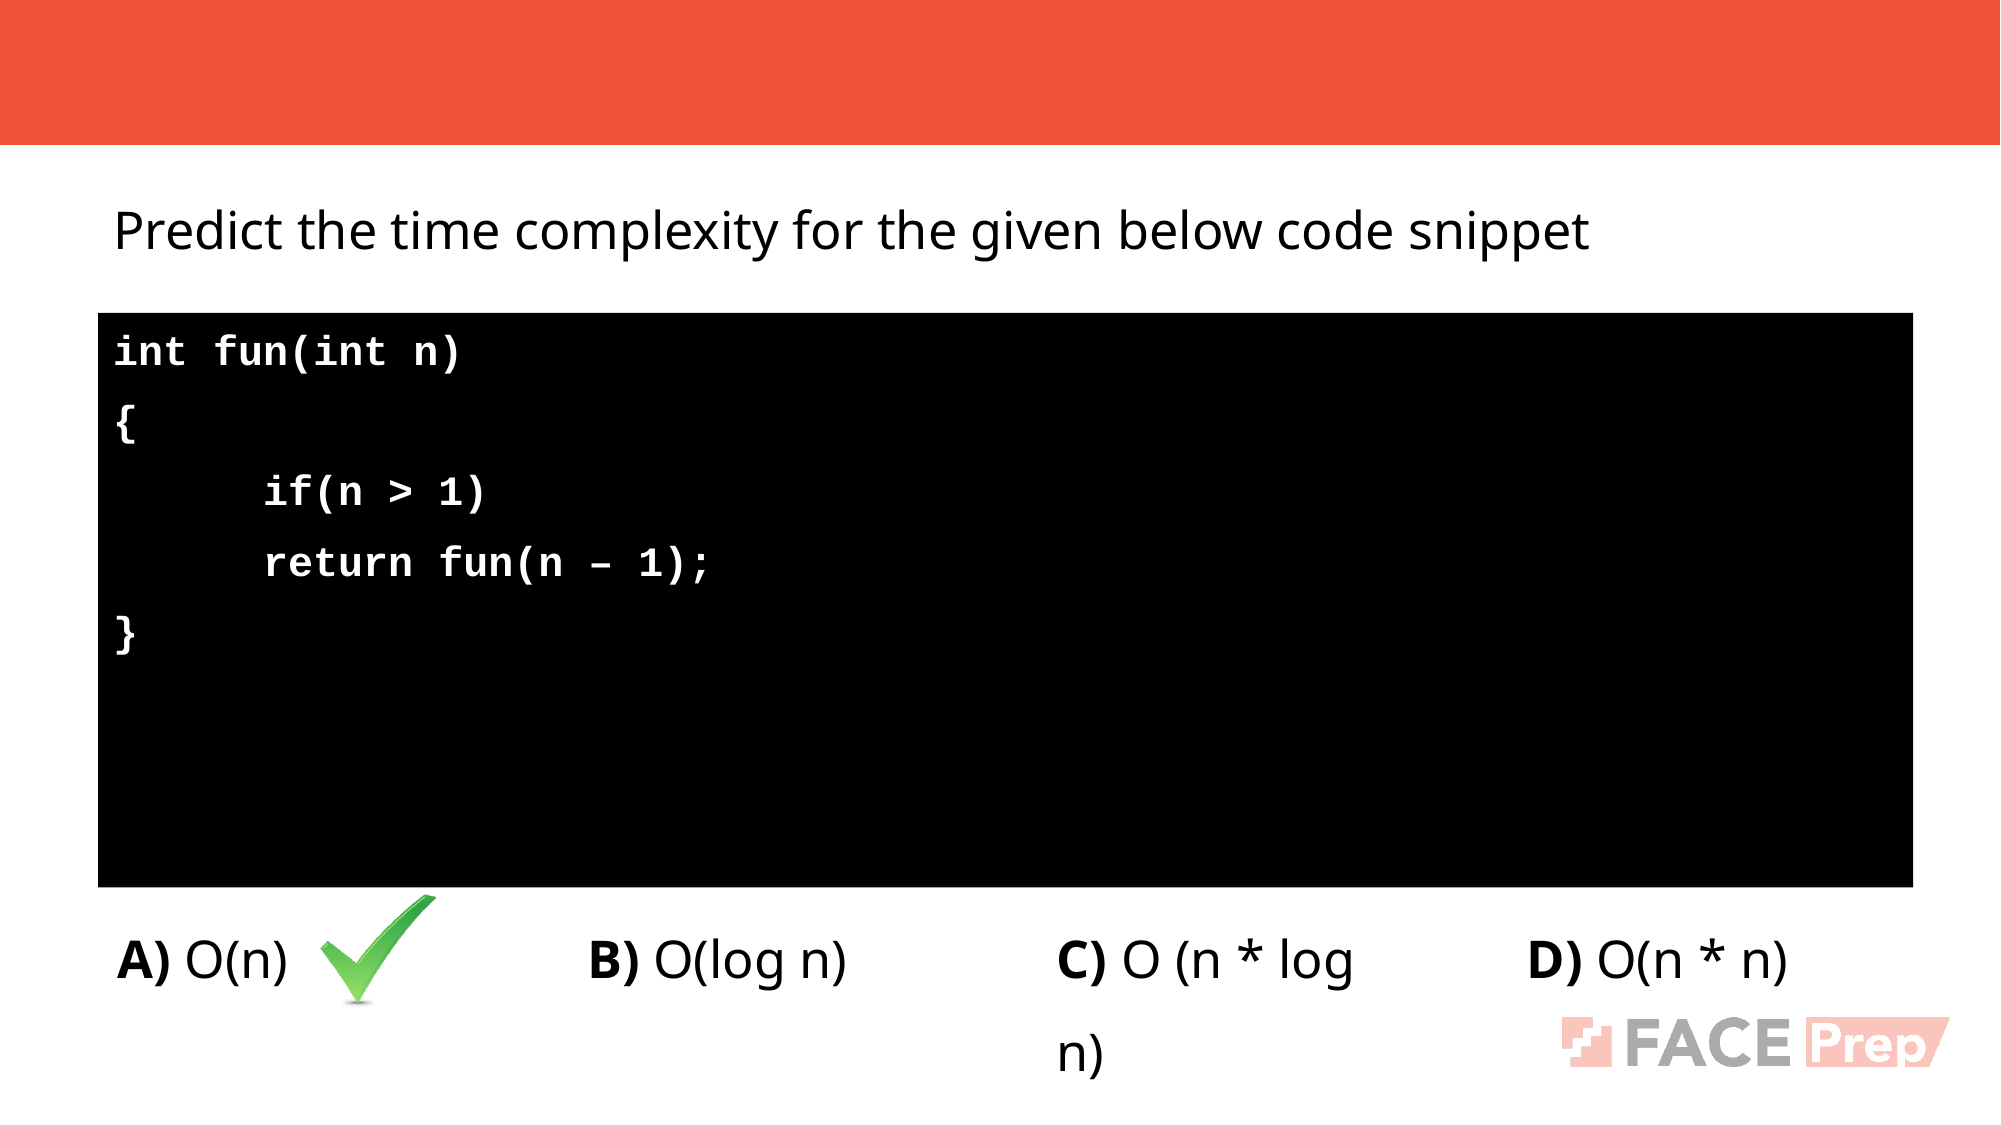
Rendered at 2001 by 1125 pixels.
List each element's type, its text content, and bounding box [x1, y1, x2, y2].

text_box Predict the time complexity for the given below code snippet [98, 189, 1895, 268]
text_box D) O(n * n) [1511, 887, 1894, 997]
picture [1562, 1017, 1950, 1067]
text_box int fun(int n) { if(n > 1) return fun(n – 1); } [98, 312, 1914, 888]
text_box [0, 0, 2000, 145]
text_box A) O(n) [102, 887, 485, 997]
text_box C) O (n * log n) [1041, 887, 1424, 1090]
text_box B) O(log n) [572, 887, 955, 997]
picture [319, 894, 436, 1008]
